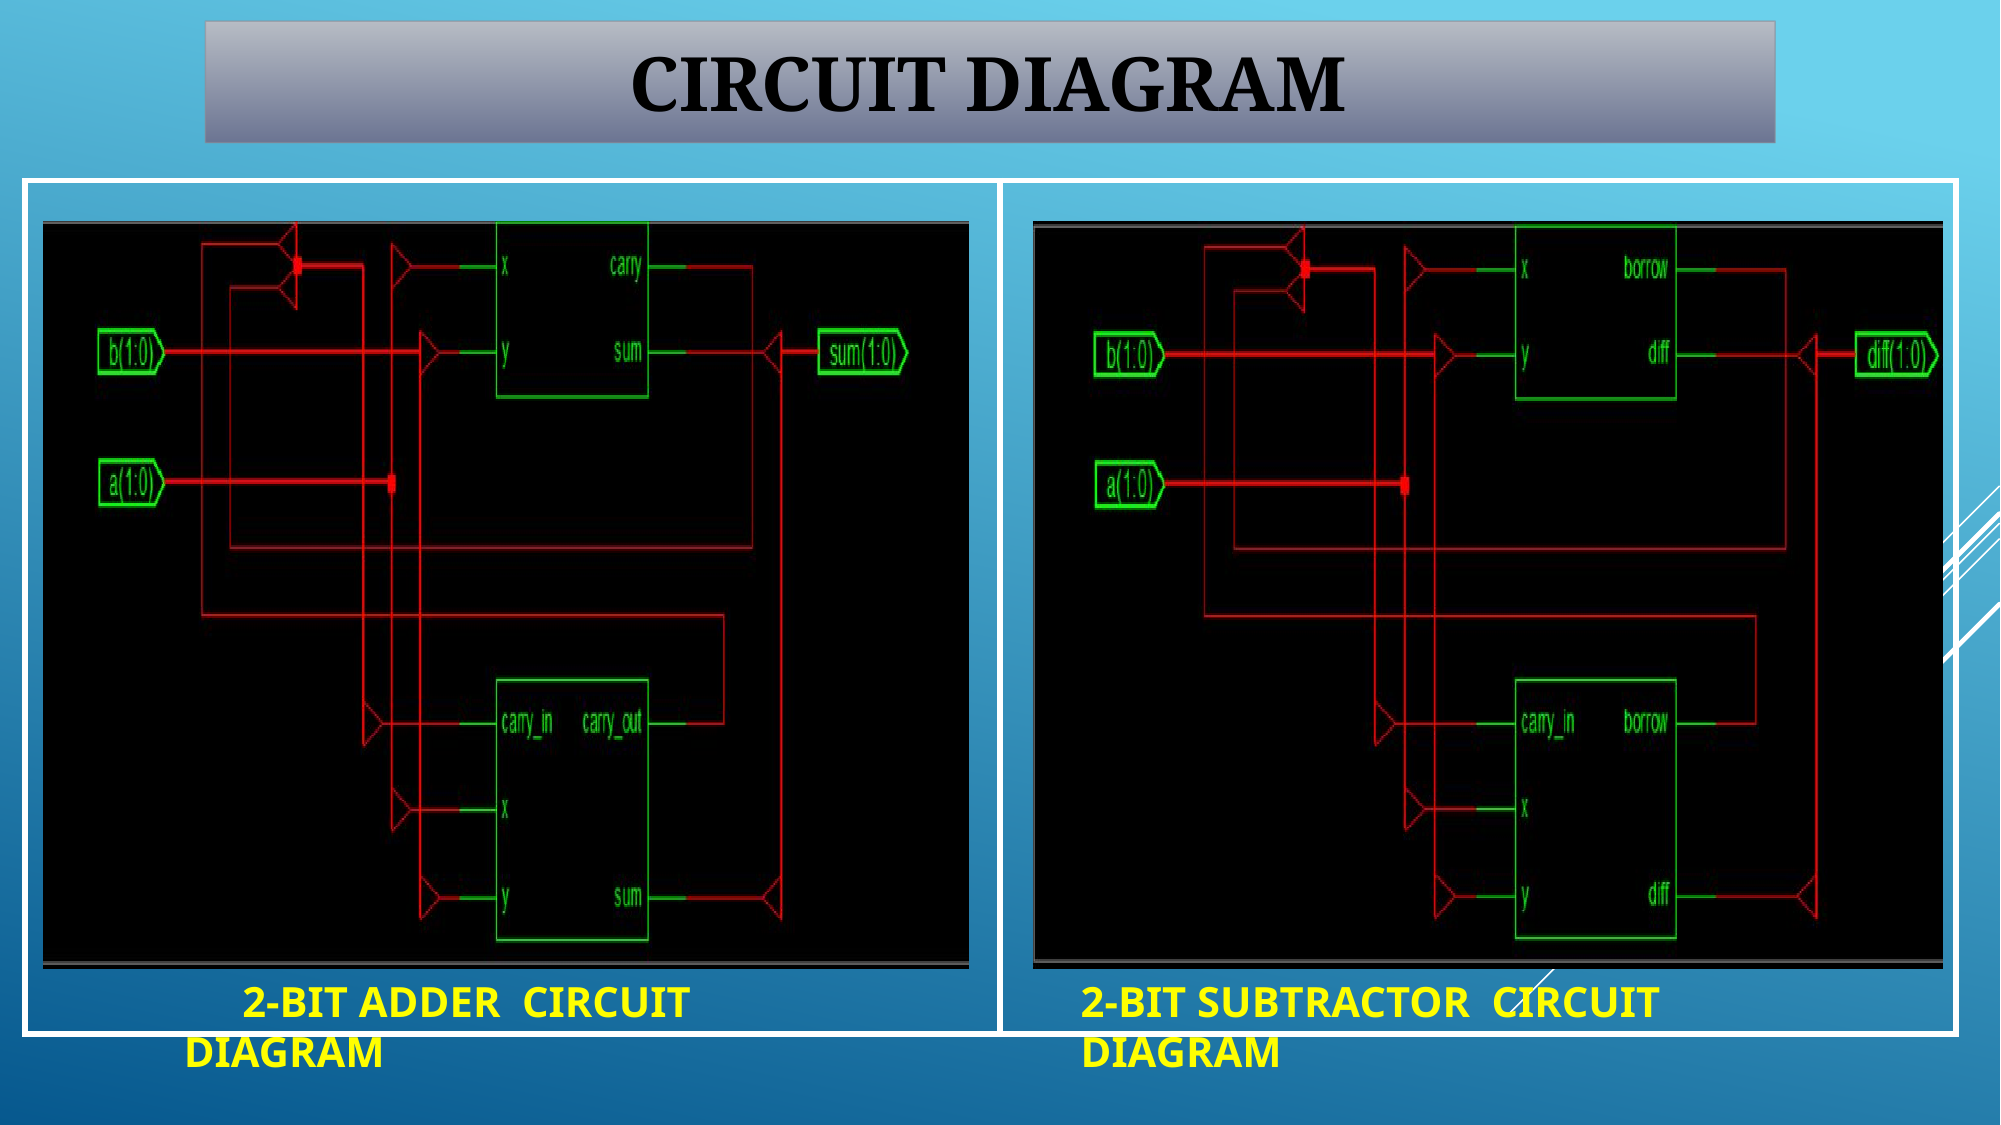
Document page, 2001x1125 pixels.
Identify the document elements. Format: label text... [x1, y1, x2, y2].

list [43, 221, 969, 969]
text_box 2-BIT ADDER CIRCUIT DIAGRAM [168, 1037, 895, 1084]
title CIRCUIT DIAGRAM [205, 20, 1776, 143]
table_header [28, 183, 997, 1031]
text_box 2-BIT SUBTRACTOR CIRCUIT DIAGRAM [1065, 1037, 1849, 1084]
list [1033, 221, 1943, 969]
table_header [1003, 183, 1953, 1031]
